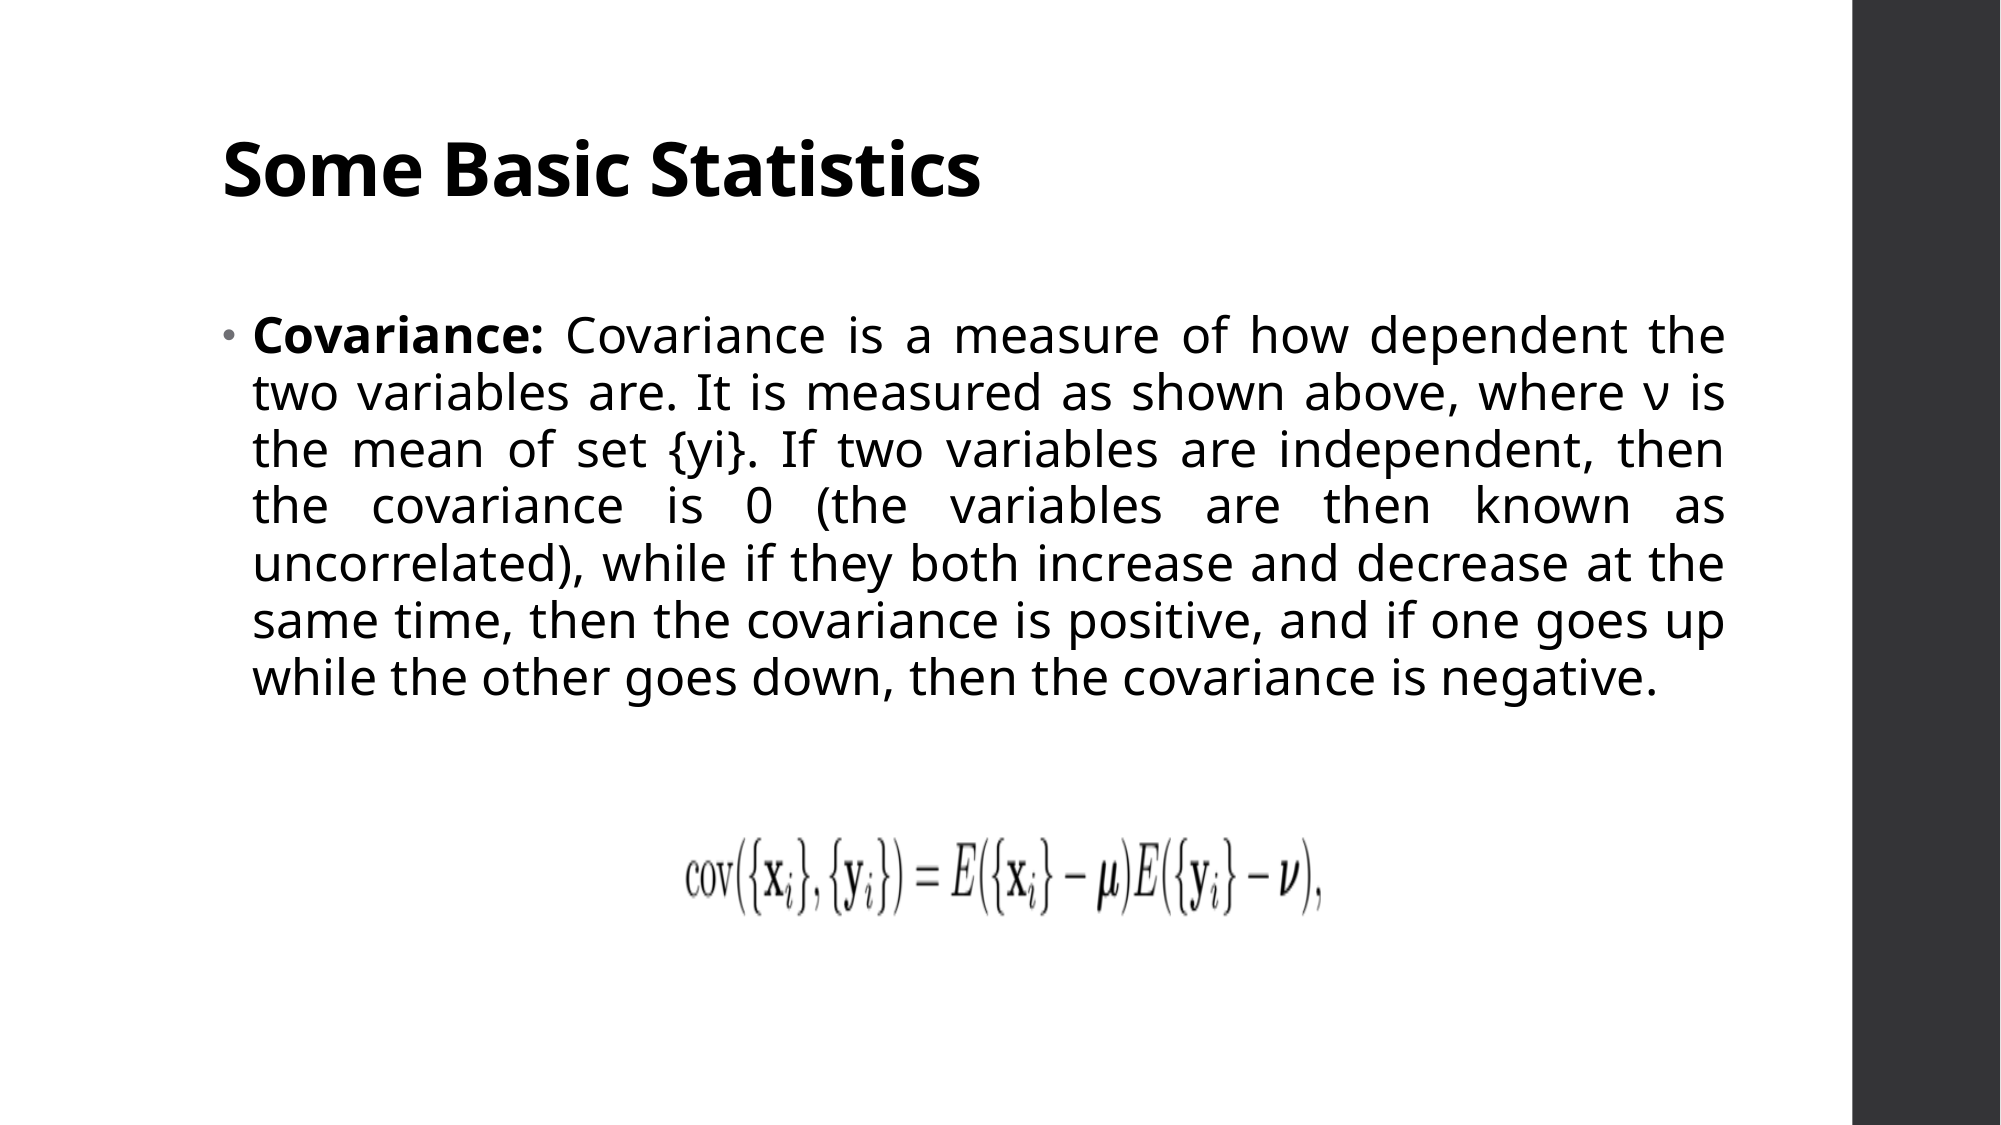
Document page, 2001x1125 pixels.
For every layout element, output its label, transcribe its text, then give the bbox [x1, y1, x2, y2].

picture [680, 786, 1324, 945]
list Covariance: Covariance is a measure of how dependent the two variables are. It is measured as shown above, where ν is the mean of set {yi}. If two variables are independent, then the covariance is 0 (the variables are then known as uncorrelated), while if they both increase and decrease at the same time, then the covariance is positive, and if one goes up while the other goes down, then the covariance is negative. [206, 299, 1744, 1014]
slide_number [1852, 1012, 2000, 1110]
title Some Basic Statistics [206, 60, 1797, 221]
